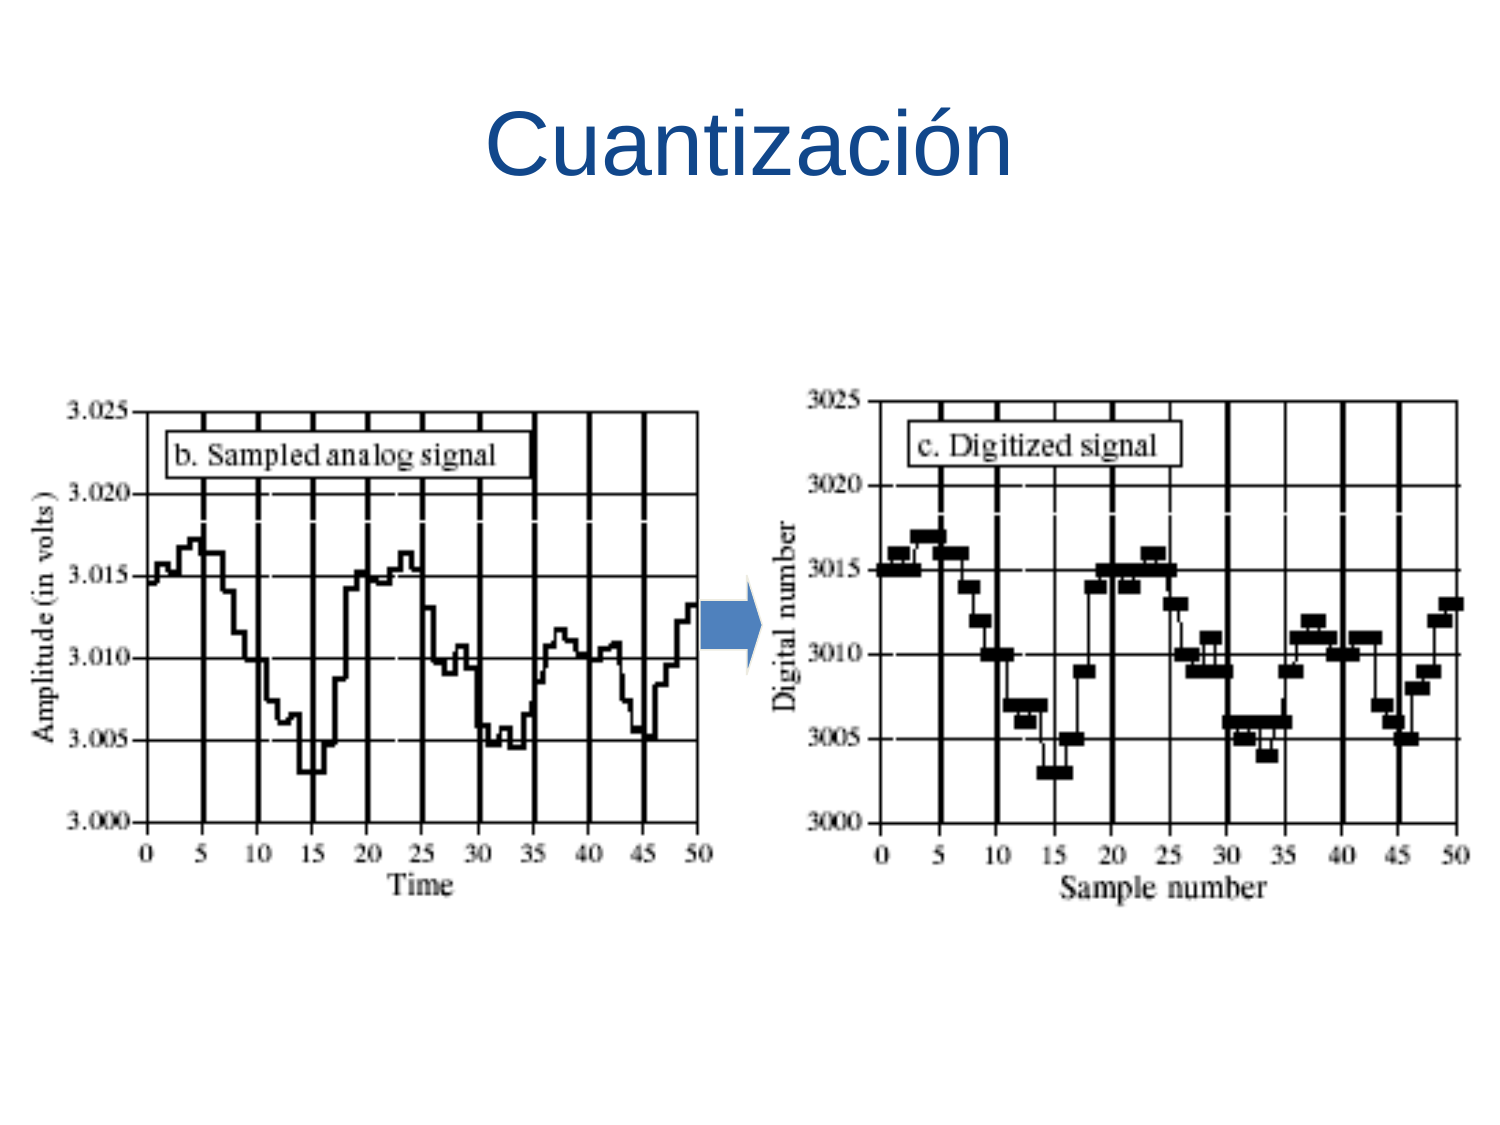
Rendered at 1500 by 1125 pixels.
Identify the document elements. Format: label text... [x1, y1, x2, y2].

picture [762, 384, 1490, 913]
text_box [742, 575, 757, 676]
picture [2, 387, 738, 907]
title Cuantización [75, 45, 1425, 233]
